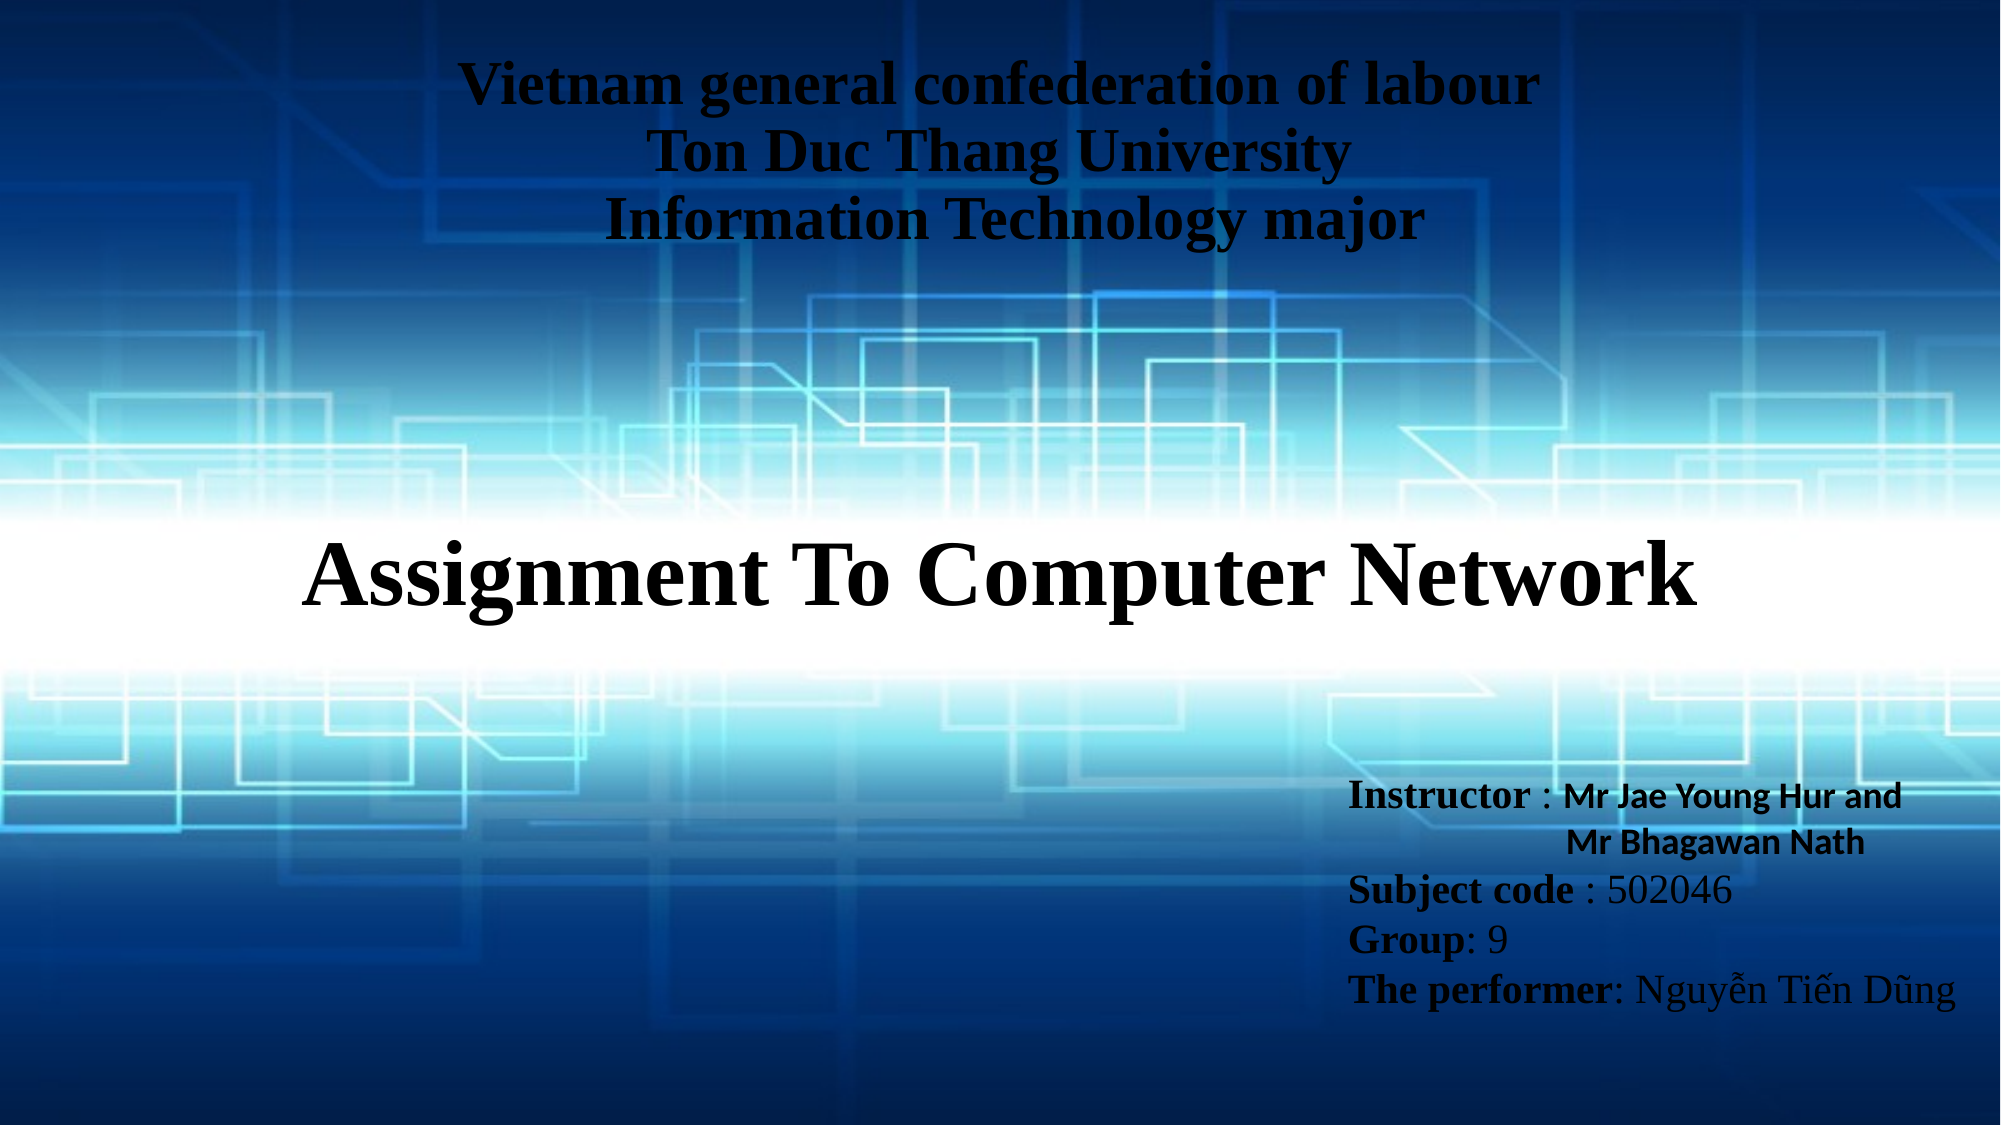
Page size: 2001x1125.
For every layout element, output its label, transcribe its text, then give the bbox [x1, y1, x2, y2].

list Assignment To Computer Network [137, 516, 1863, 708]
title Vietnam general confederation of labour Ton Duc Thang University Information Technology major [137, 0, 1863, 379]
picture [0, 0, 2001, 1125]
text_box Instructor : Mr Jae Young Hur and Mr Bhagawan Nath Subject code : 502046 Group: 9 The performer: Nguyễn Tiến Dũng [1333, 759, 1972, 1020]
